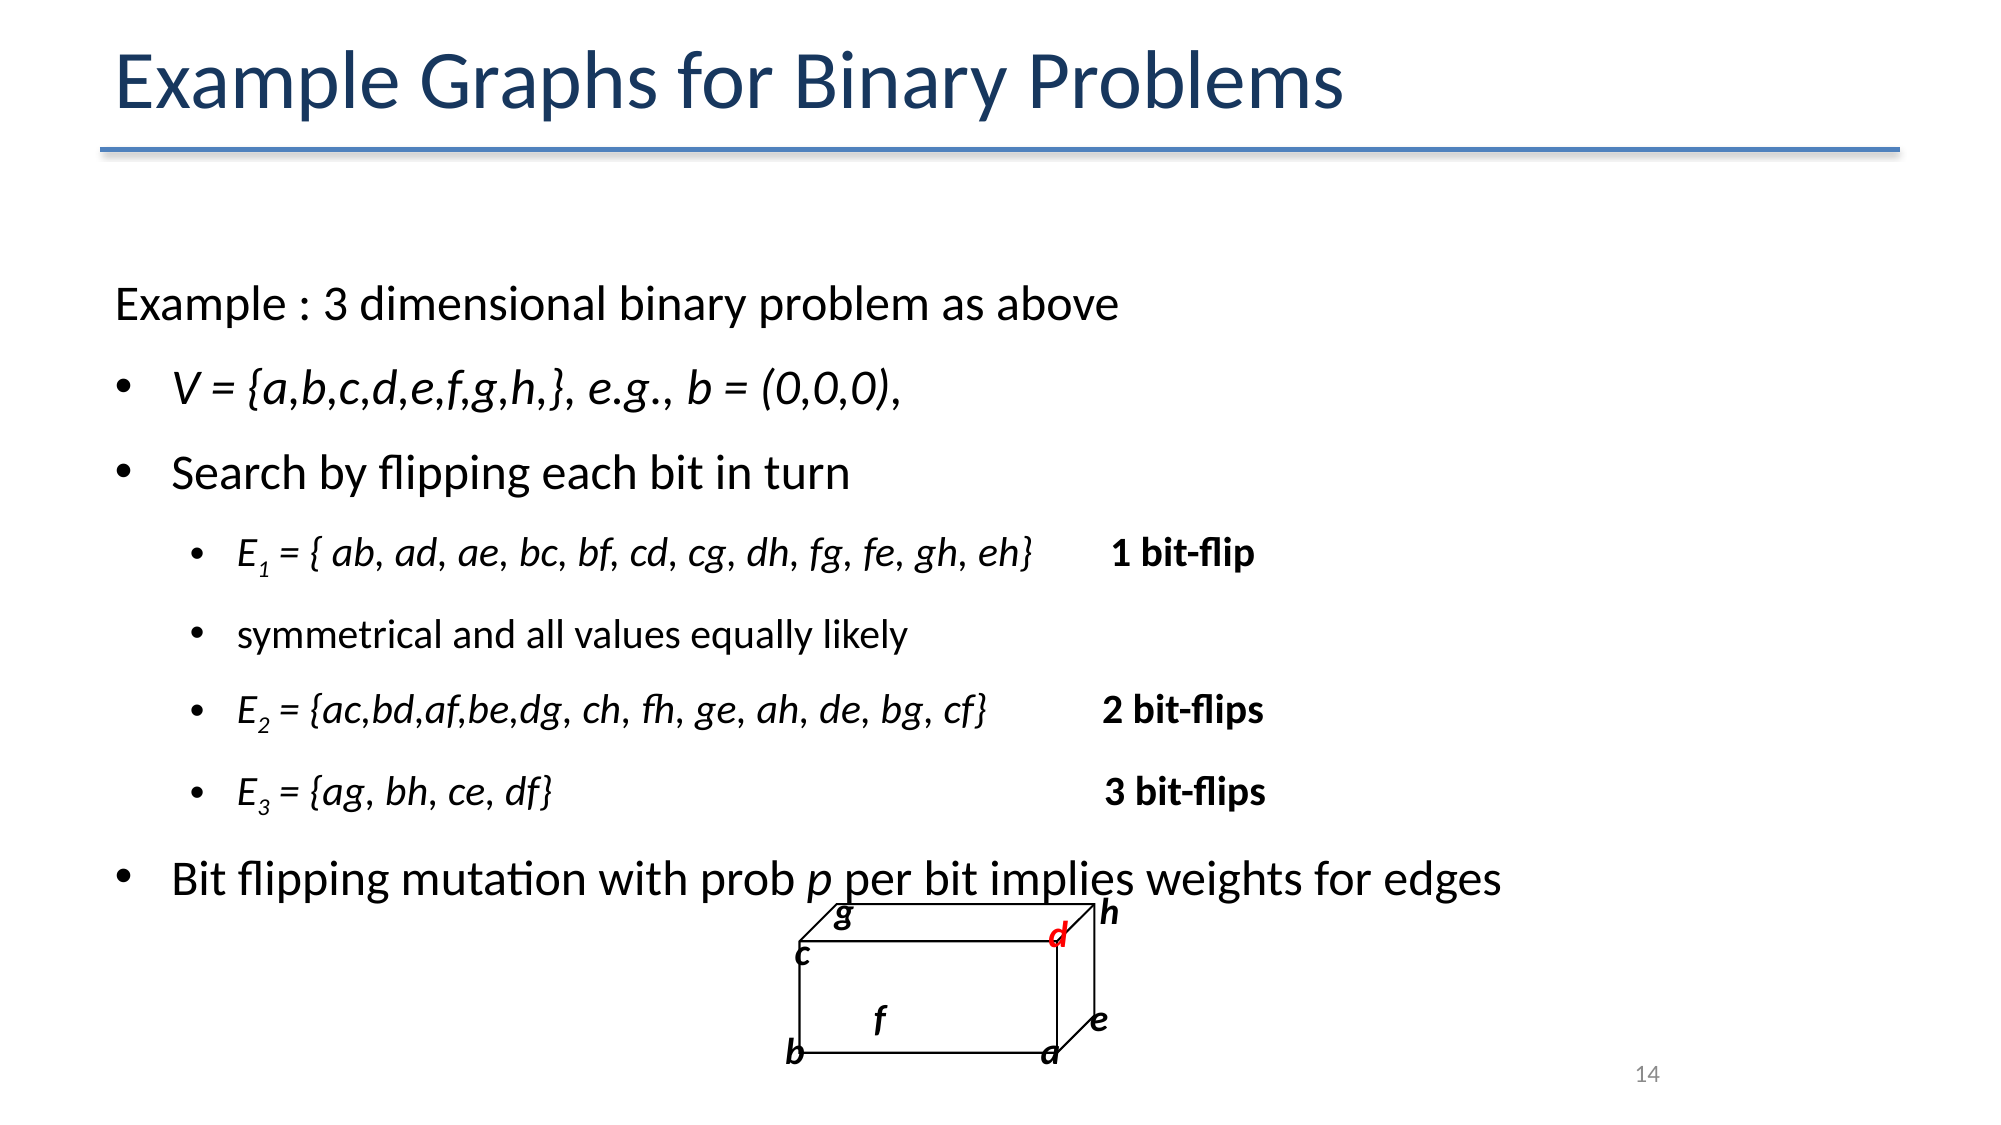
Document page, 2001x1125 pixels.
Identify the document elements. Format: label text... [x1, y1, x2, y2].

title Example Graphs for Binary Problems [99, 3, 1900, 147]
list Example : 3 dimensional binary problem as above V = {a,b,c,d,e,f,g,h,}, e.g., b = (0,0,0), Search by flipping each bit in turn E1 = { ab, ad, ae, bc, bf, cd, cg, dh, fg, fe, gh, eh} 1 bit-flip symmetrical and all values equally likely E2 = {ac,bd,af,be,dg, ch, fh, ge, ah, de, bg, cf} 2 bit-flips E3 = {ag, bh, ce, df} 3 bit-flips Bit flipping mutation with prob p per bit implies weights for edges [99, 262, 1900, 1005]
slide_number 13 [1325, 1042, 1675, 1103]
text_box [769, 879, 1136, 1081]
